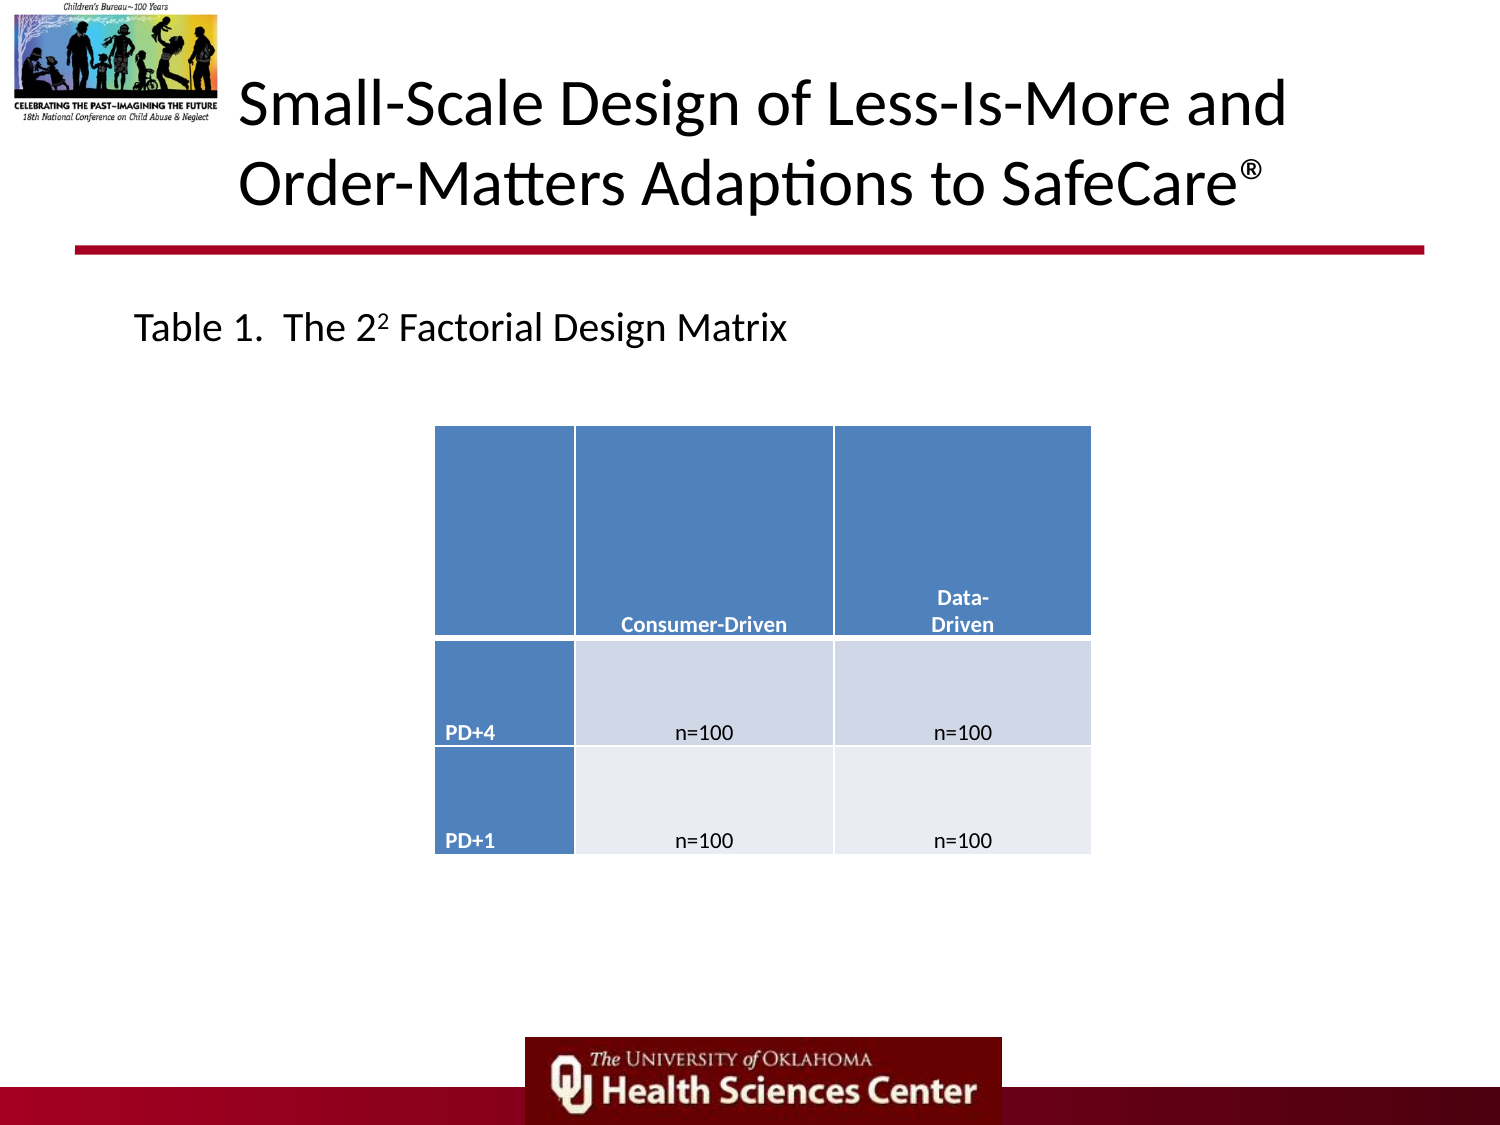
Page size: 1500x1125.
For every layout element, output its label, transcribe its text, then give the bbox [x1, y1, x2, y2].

title Small-Scale Design of Less-Is-More and Order-Matters Adaptions to SafeCare® [223, 45, 1425, 233]
picture [524, 1037, 1002, 1125]
table_cell PD+1 [435, 747, 574, 854]
table_cell PD+4 [435, 641, 574, 745]
table_header Data- Driven [835, 426, 1091, 635]
table_header Consumer-Driven [576, 426, 833, 635]
table_cell n=100 [576, 641, 833, 745]
table_cell n=100 [835, 641, 1091, 745]
table_header [435, 426, 574, 635]
text_box [1005, 1087, 1500, 1125]
text_box Table 1. The 22 Factorial Design Matrix [118, 292, 804, 358]
table_cell n=100 [576, 747, 833, 854]
picture [8, 0, 224, 126]
text_box [0, 1087, 519, 1125]
table_cell n=100 [835, 747, 1091, 854]
